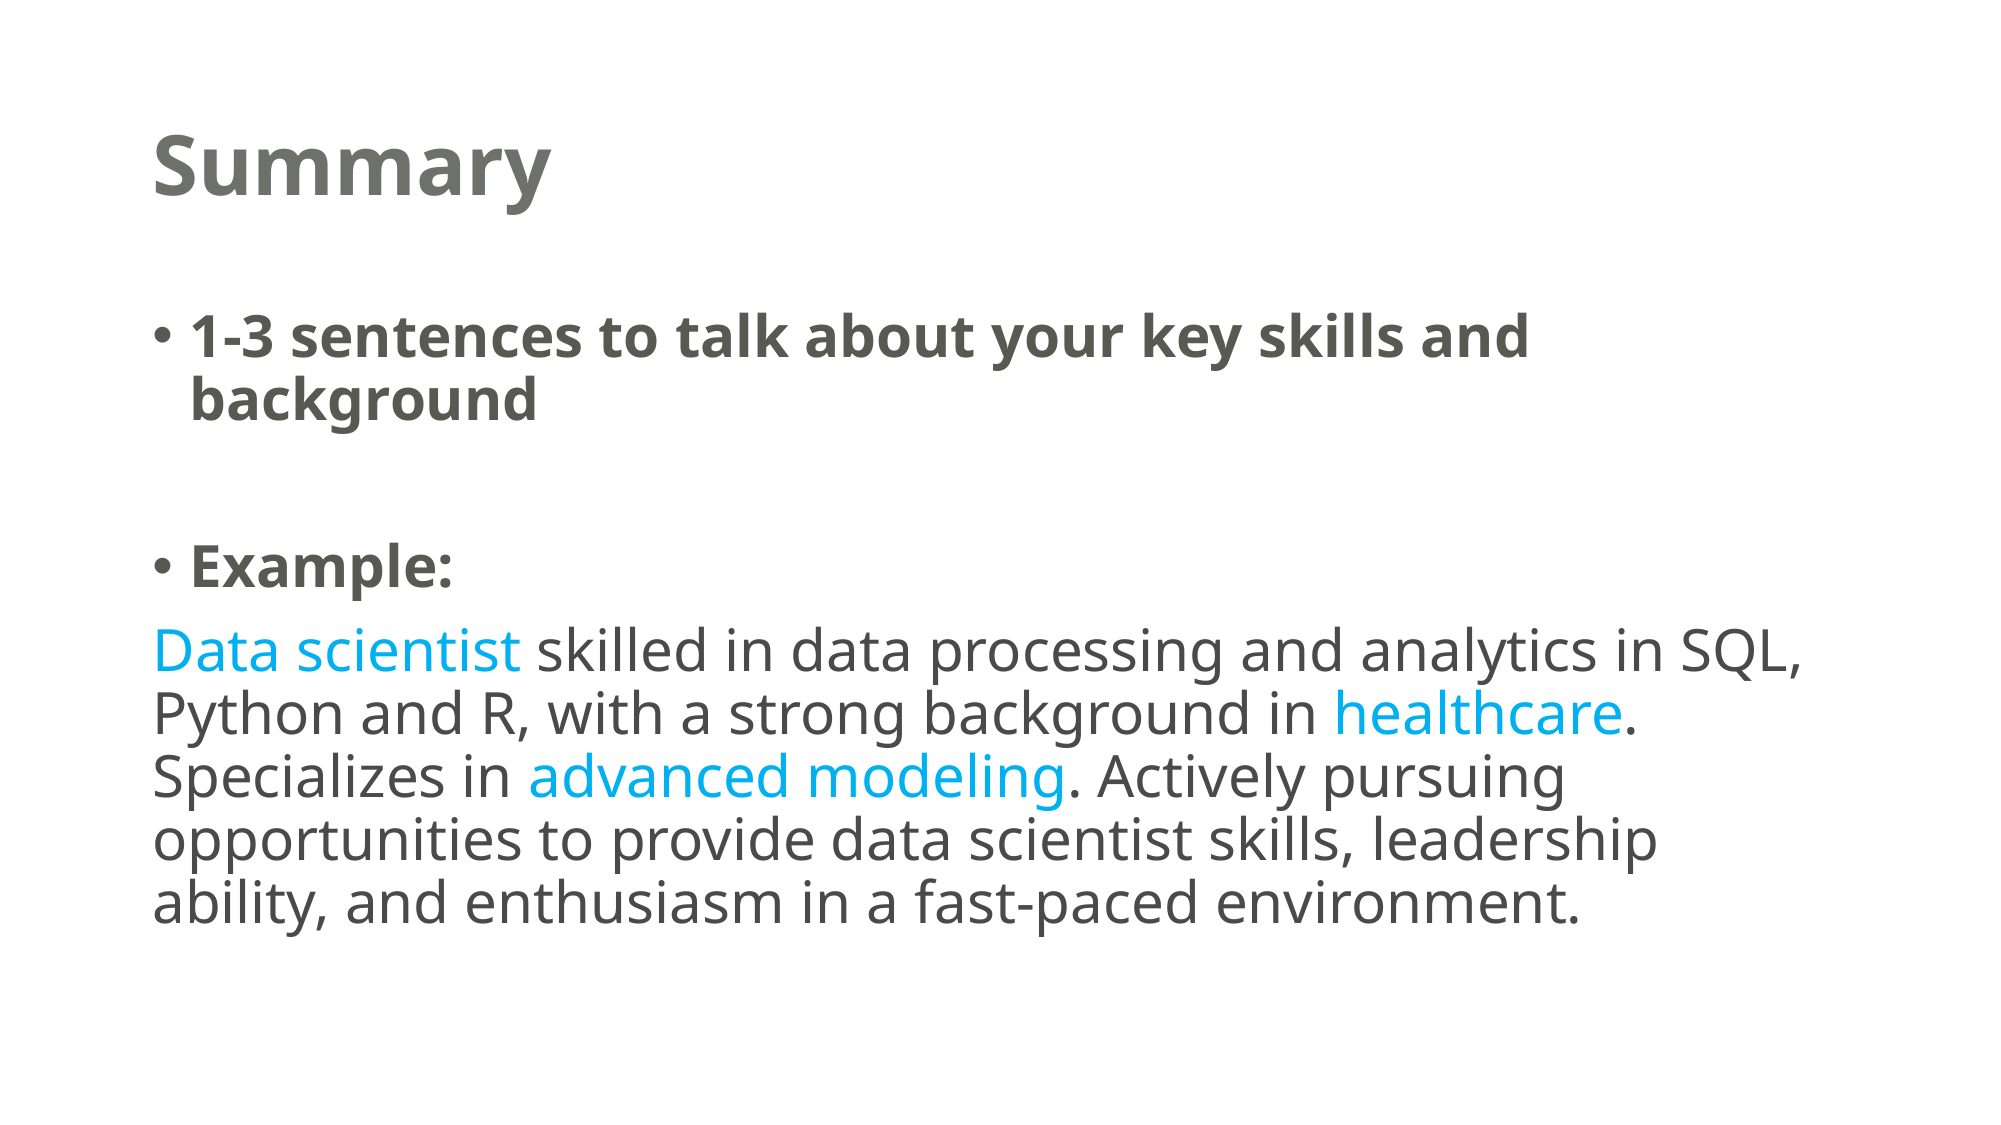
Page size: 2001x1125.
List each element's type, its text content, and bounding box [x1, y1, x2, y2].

list 1-3 sentences to talk about your key skills and background Example: Data scientist skilled in data processing and analytics in SQL, Python and R, with a strong background in healthcare. Specializes in advanced modeling. Actively pursuing opportunities to provide data scientist skills, leadership ability, and enthusiasm in a fast-paced environment. [137, 299, 1863, 1014]
title Summary [137, 59, 1863, 278]
